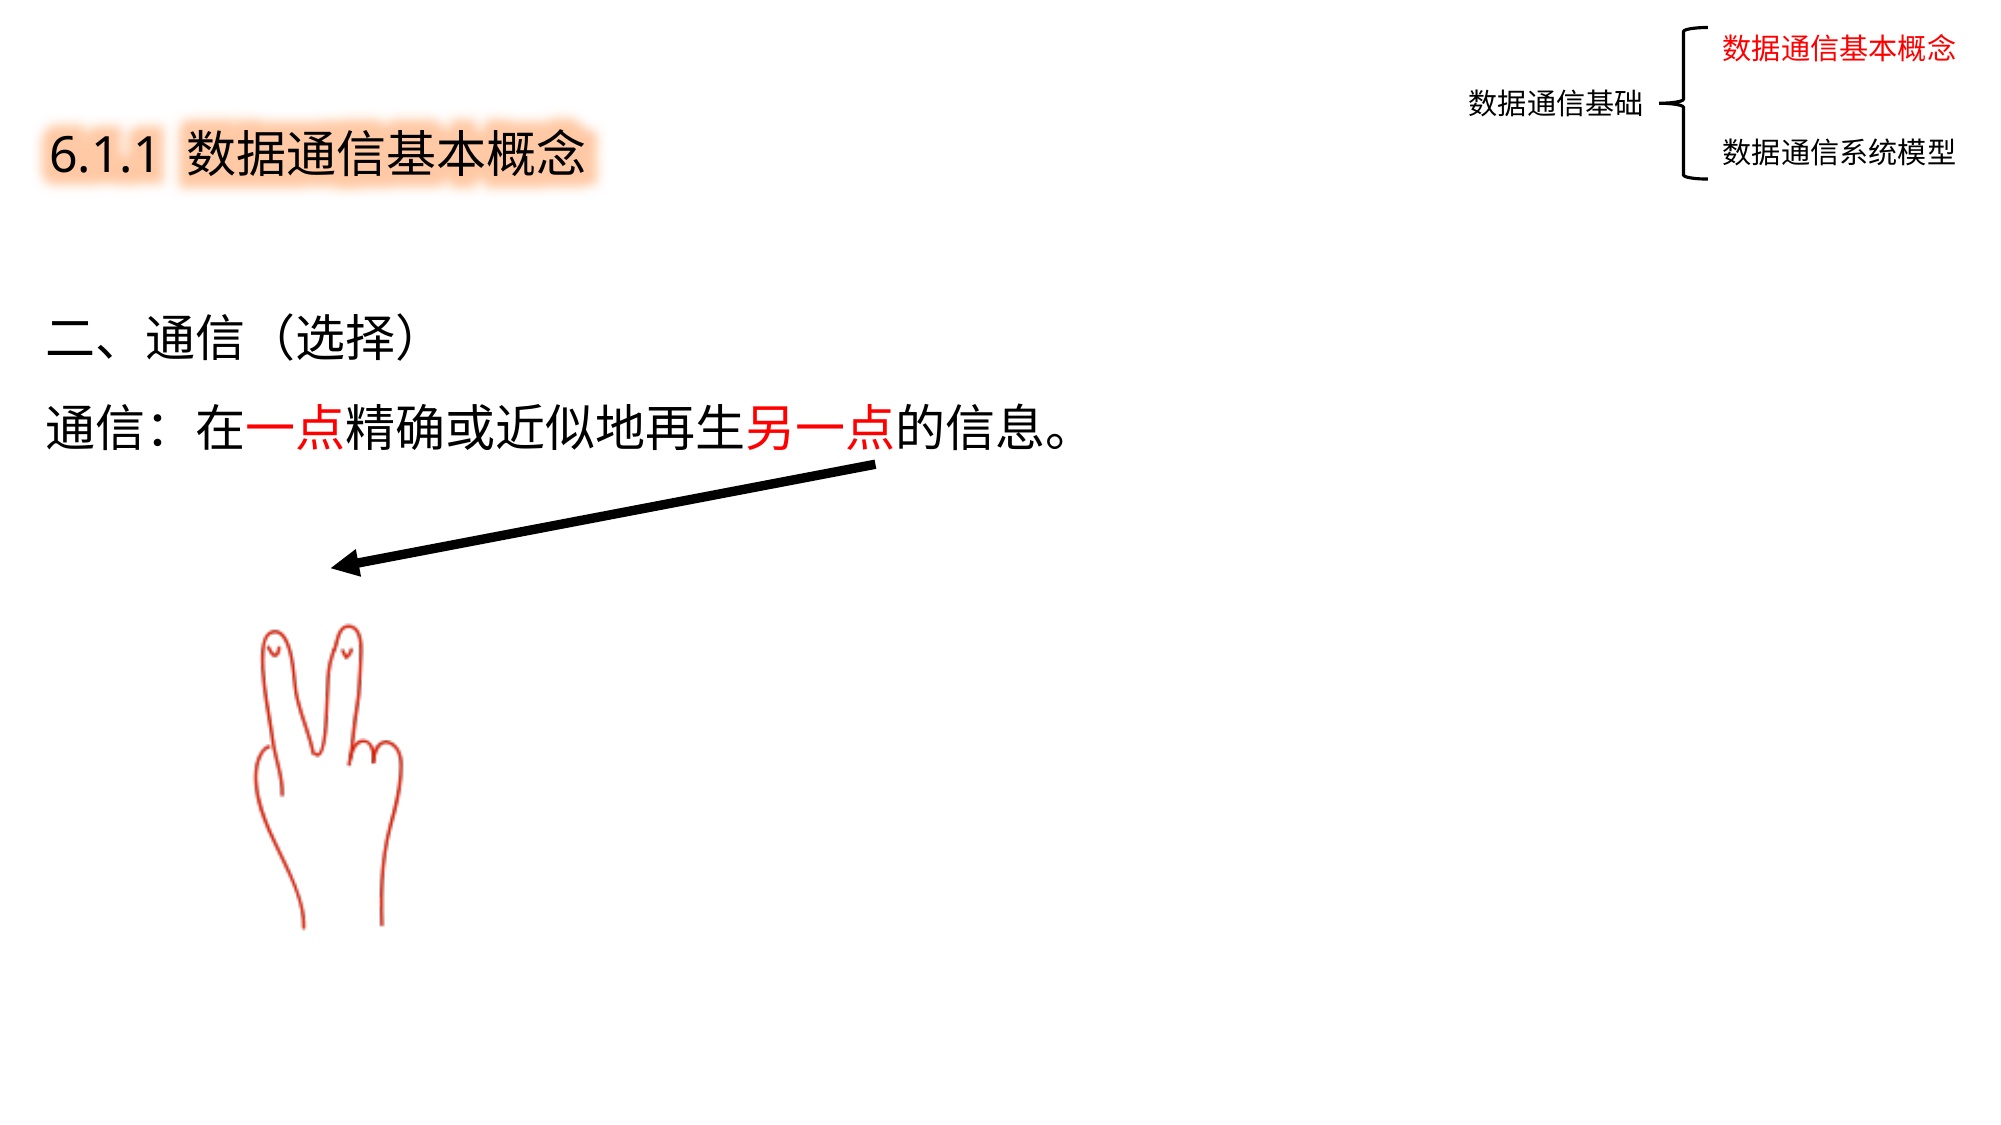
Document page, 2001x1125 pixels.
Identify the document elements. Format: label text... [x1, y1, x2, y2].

text_box 数据通信基础 [1453, 78, 1660, 128]
text_box 5.4.3.0交换机 [28, 58, 710, 220]
text_box 6.1.1 数据通信基本概念 [31, 59, 706, 216]
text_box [330, 455, 876, 569]
picture [122, 568, 540, 985]
text_box 二、通信（选择） 通信：在一点精确或近似地再生另一点的信息。 [31, 269, 1720, 465]
text_box 数据通信基本概念 数据通信系统模型 [1707, 22, 1979, 178]
text_box 点对点链路协议 [24, 53, 714, 224]
text_box [1659, 25, 1708, 181]
